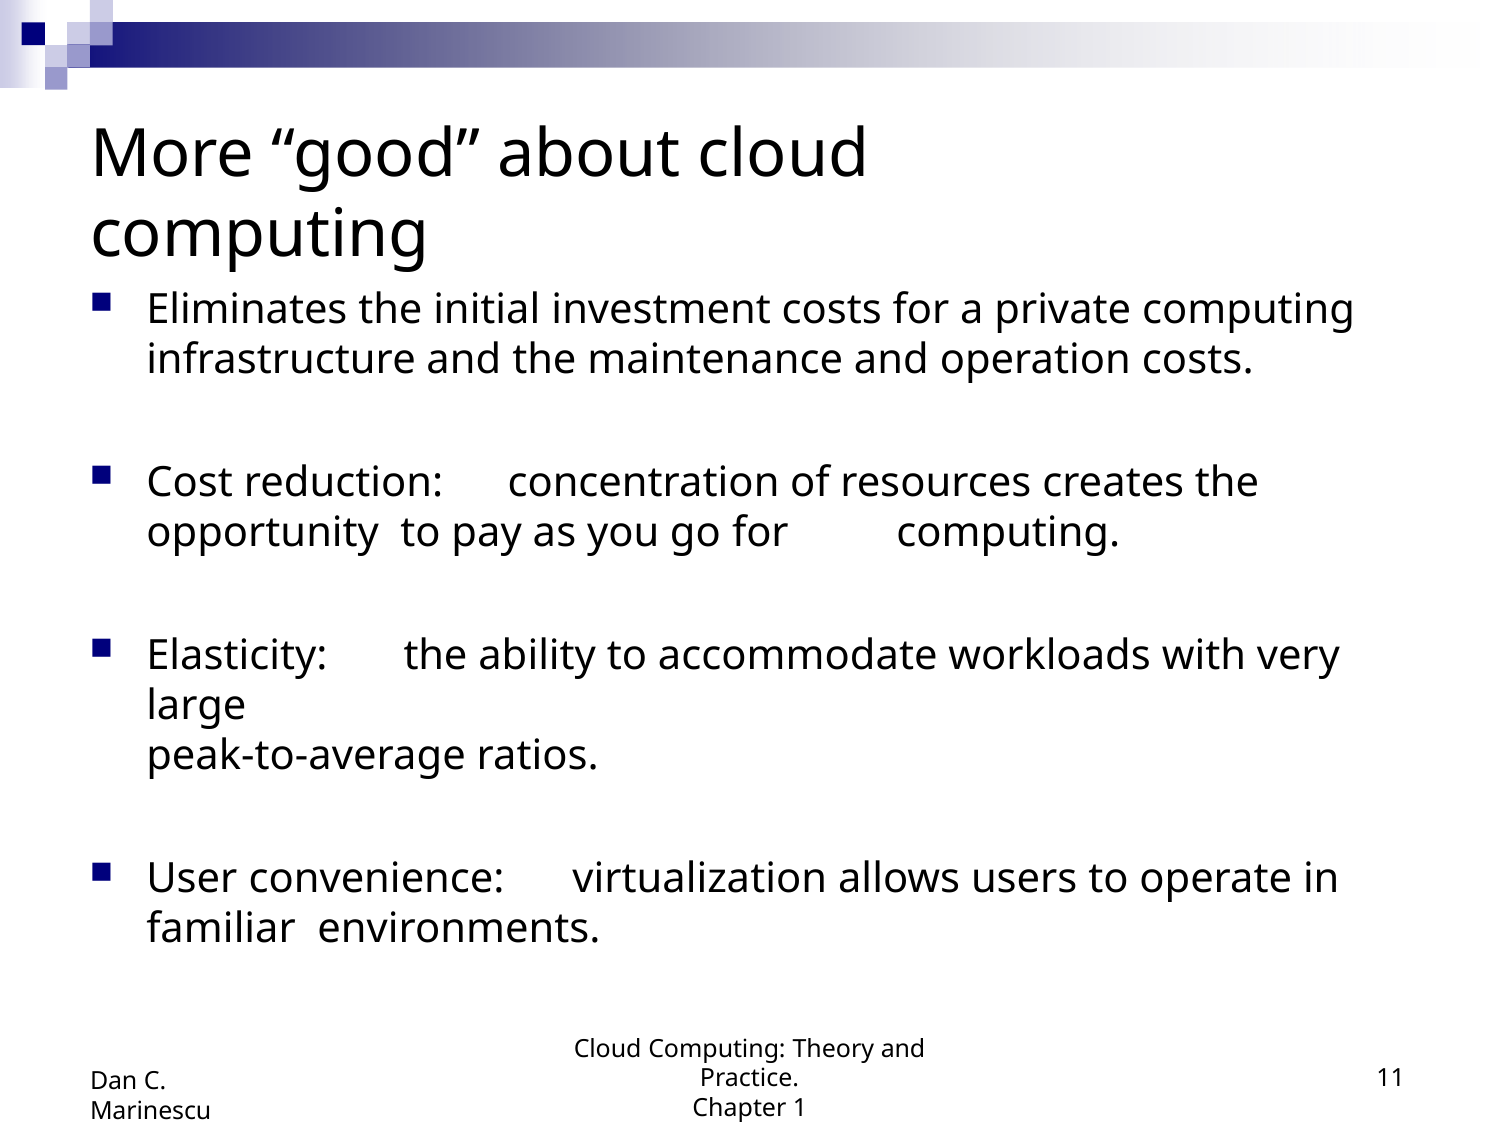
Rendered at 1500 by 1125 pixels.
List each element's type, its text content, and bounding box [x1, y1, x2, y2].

picture [0, 0, 47, 88]
picture [90, 22, 1500, 68]
footer Cloud Computing: Theory and Practice. Chapter 1 [529, 1032, 970, 1125]
text_box Eliminates the initial investment costs for a private computing infrastructure and the maintenance and operation costs. Cost reduction: concentration of resources creates the opportunity to pay as you go for computing. Elasticity: the ability to accommodate workloads with very large peak-to-average ratios. User convenience: virtualization allows users to operate in familiar environments. [87, 279, 1378, 951]
slide_number Dan C. Marinescu [87, 1064, 293, 1125]
slide_number 11 [1370, 1056, 1417, 1125]
title More “good” about cloud computing [87, 107, 1143, 279]
